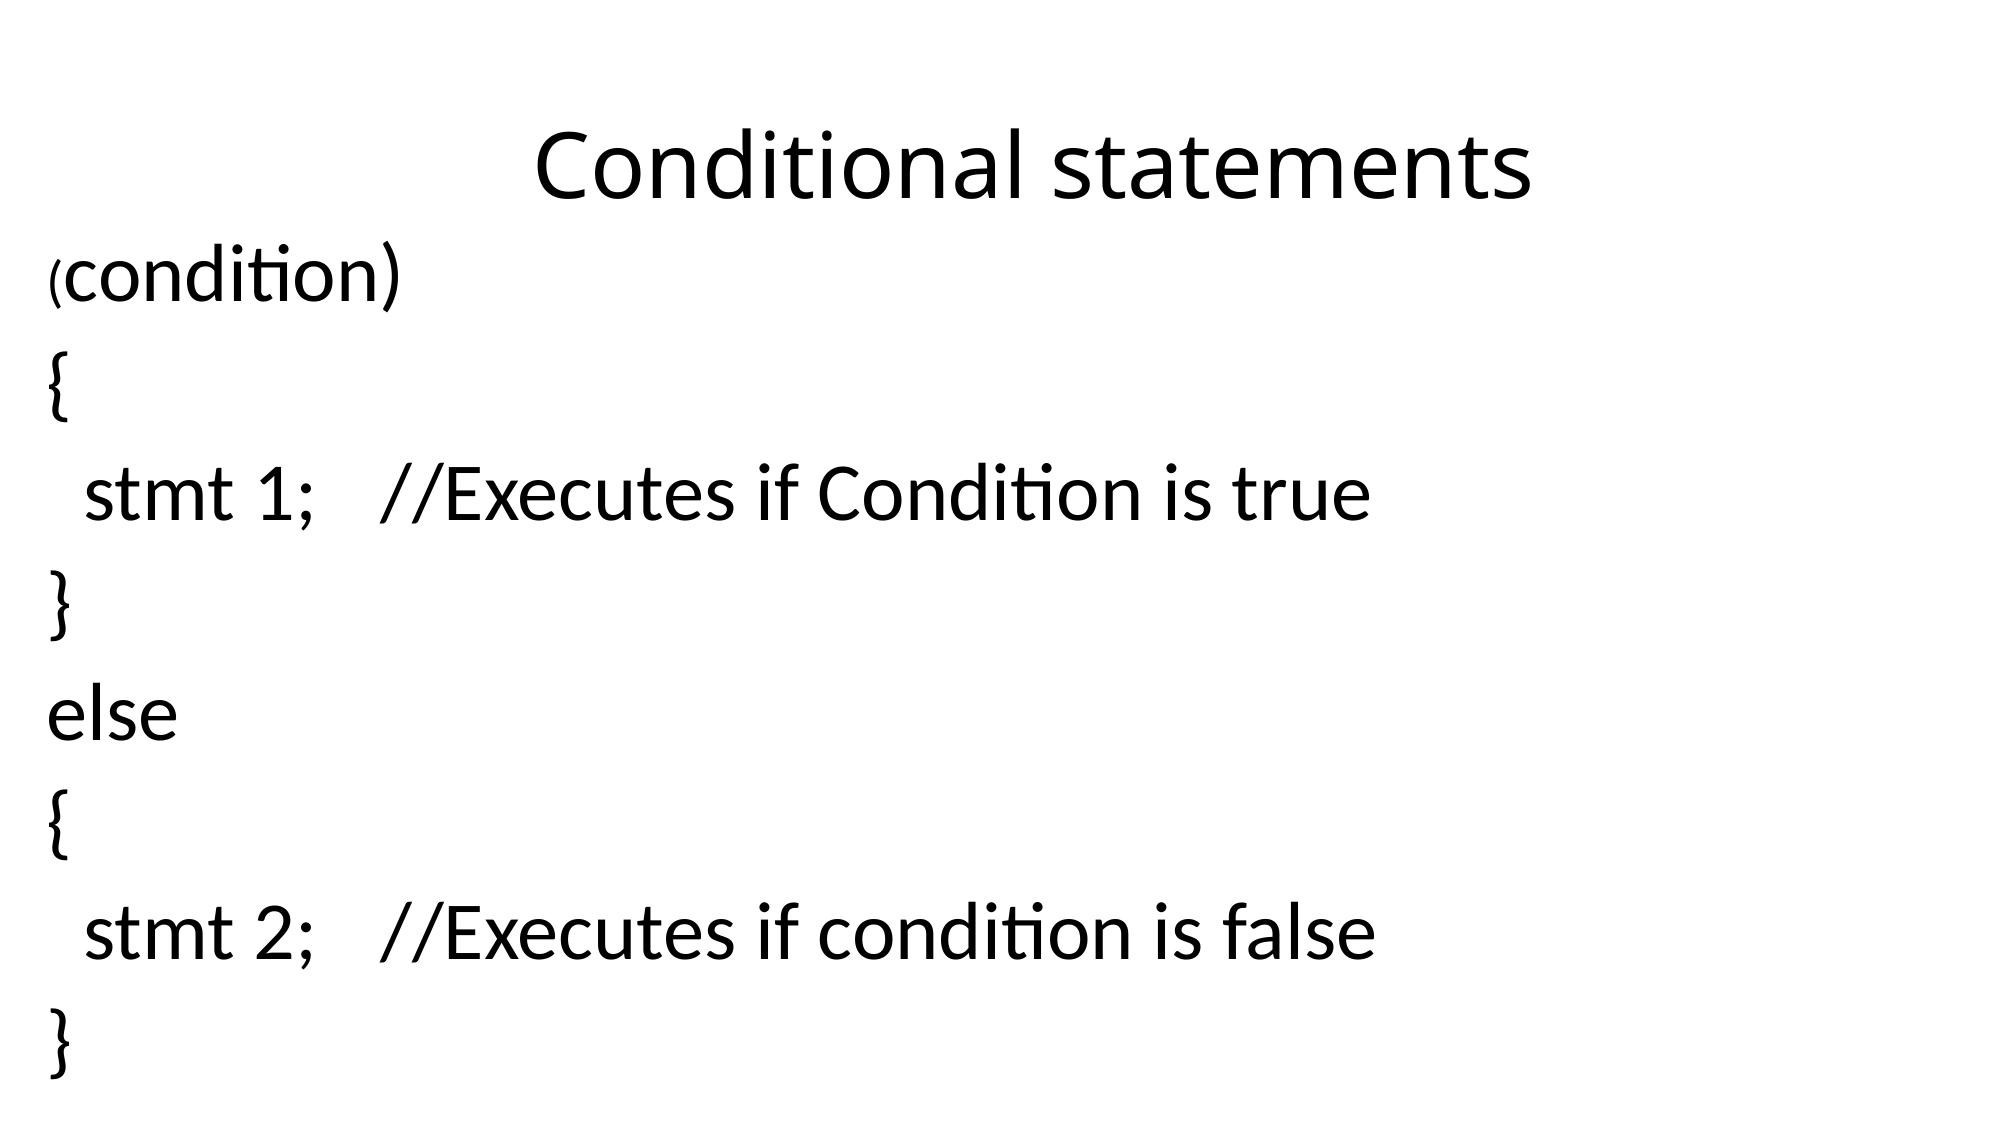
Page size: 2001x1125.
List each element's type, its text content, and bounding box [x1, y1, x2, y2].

list (condition) { stmt 1; //Executes if Condition is true } else { stmt 2; //Executes if condition is false } [31, 223, 1863, 1099]
title Conditional statements [137, 59, 1863, 223]
